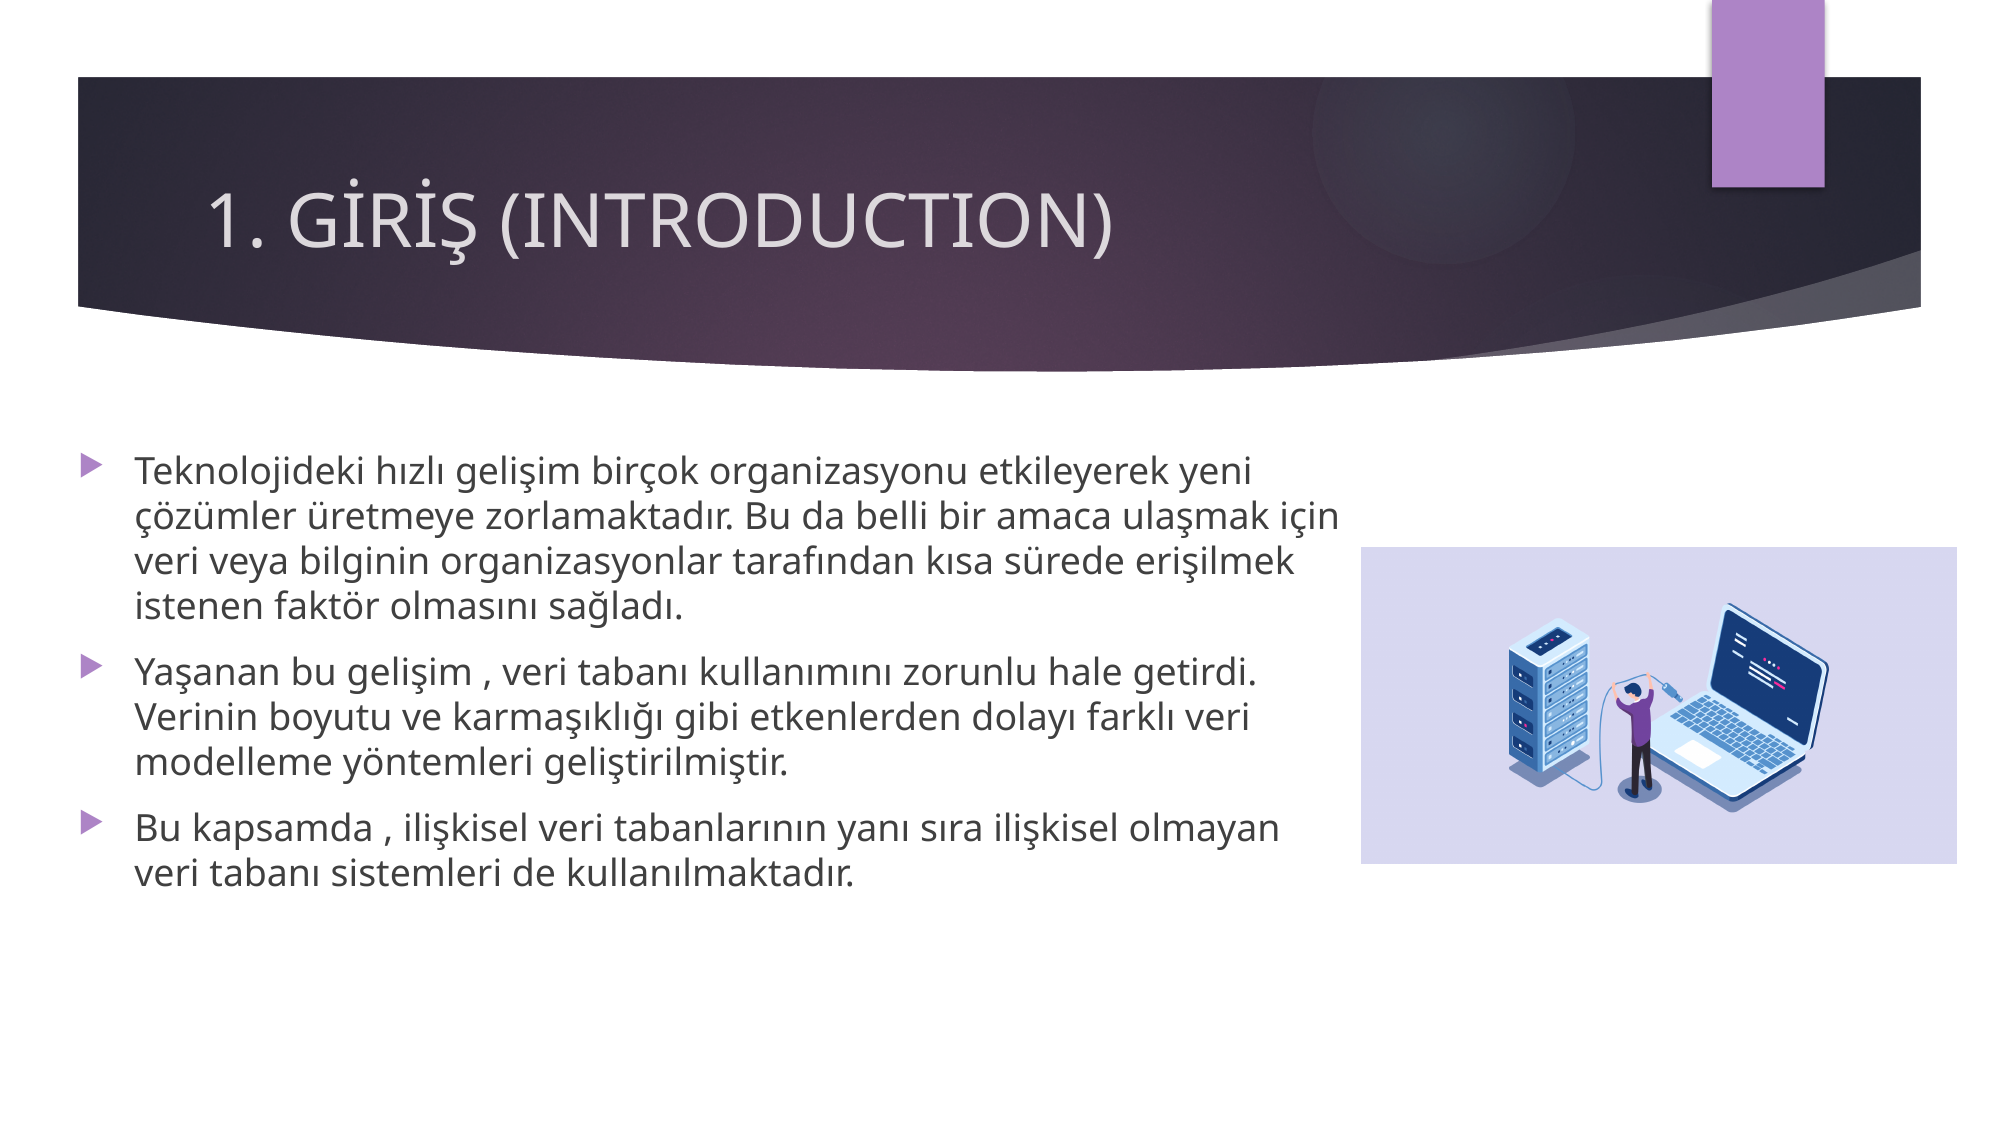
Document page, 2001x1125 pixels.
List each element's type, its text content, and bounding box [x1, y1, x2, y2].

title 1. GİRİŞ (INTRODUCTION) [189, 159, 1627, 276]
picture [1360, 546, 1958, 865]
list Teknolojideki hızlı gelişim birçok organizasyonu etkileyerek yeni çözümler üretmeye zorlamaktadır. Bu da belli bir amaca ulaşmak için veri veya bilginin organizasyonlar tarafından kısa sürede erişilmek istenen faktör olmasını sağladı. Yaşanan bu gelişim , veri tabanı kullanımını zorunlu hale getirdi. Verinin boyutu ve karmaşıklığı gibi etkenlerden dolayı farklı veri modelleme yöntemleri geliştirilmiştir. Bu kapsamda , ilişkisel veri tabanlarının yanı sıra ilişkisel olmayan veri tabanı sistemleri de kullanılmaktadır. [63, 439, 1362, 1056]
